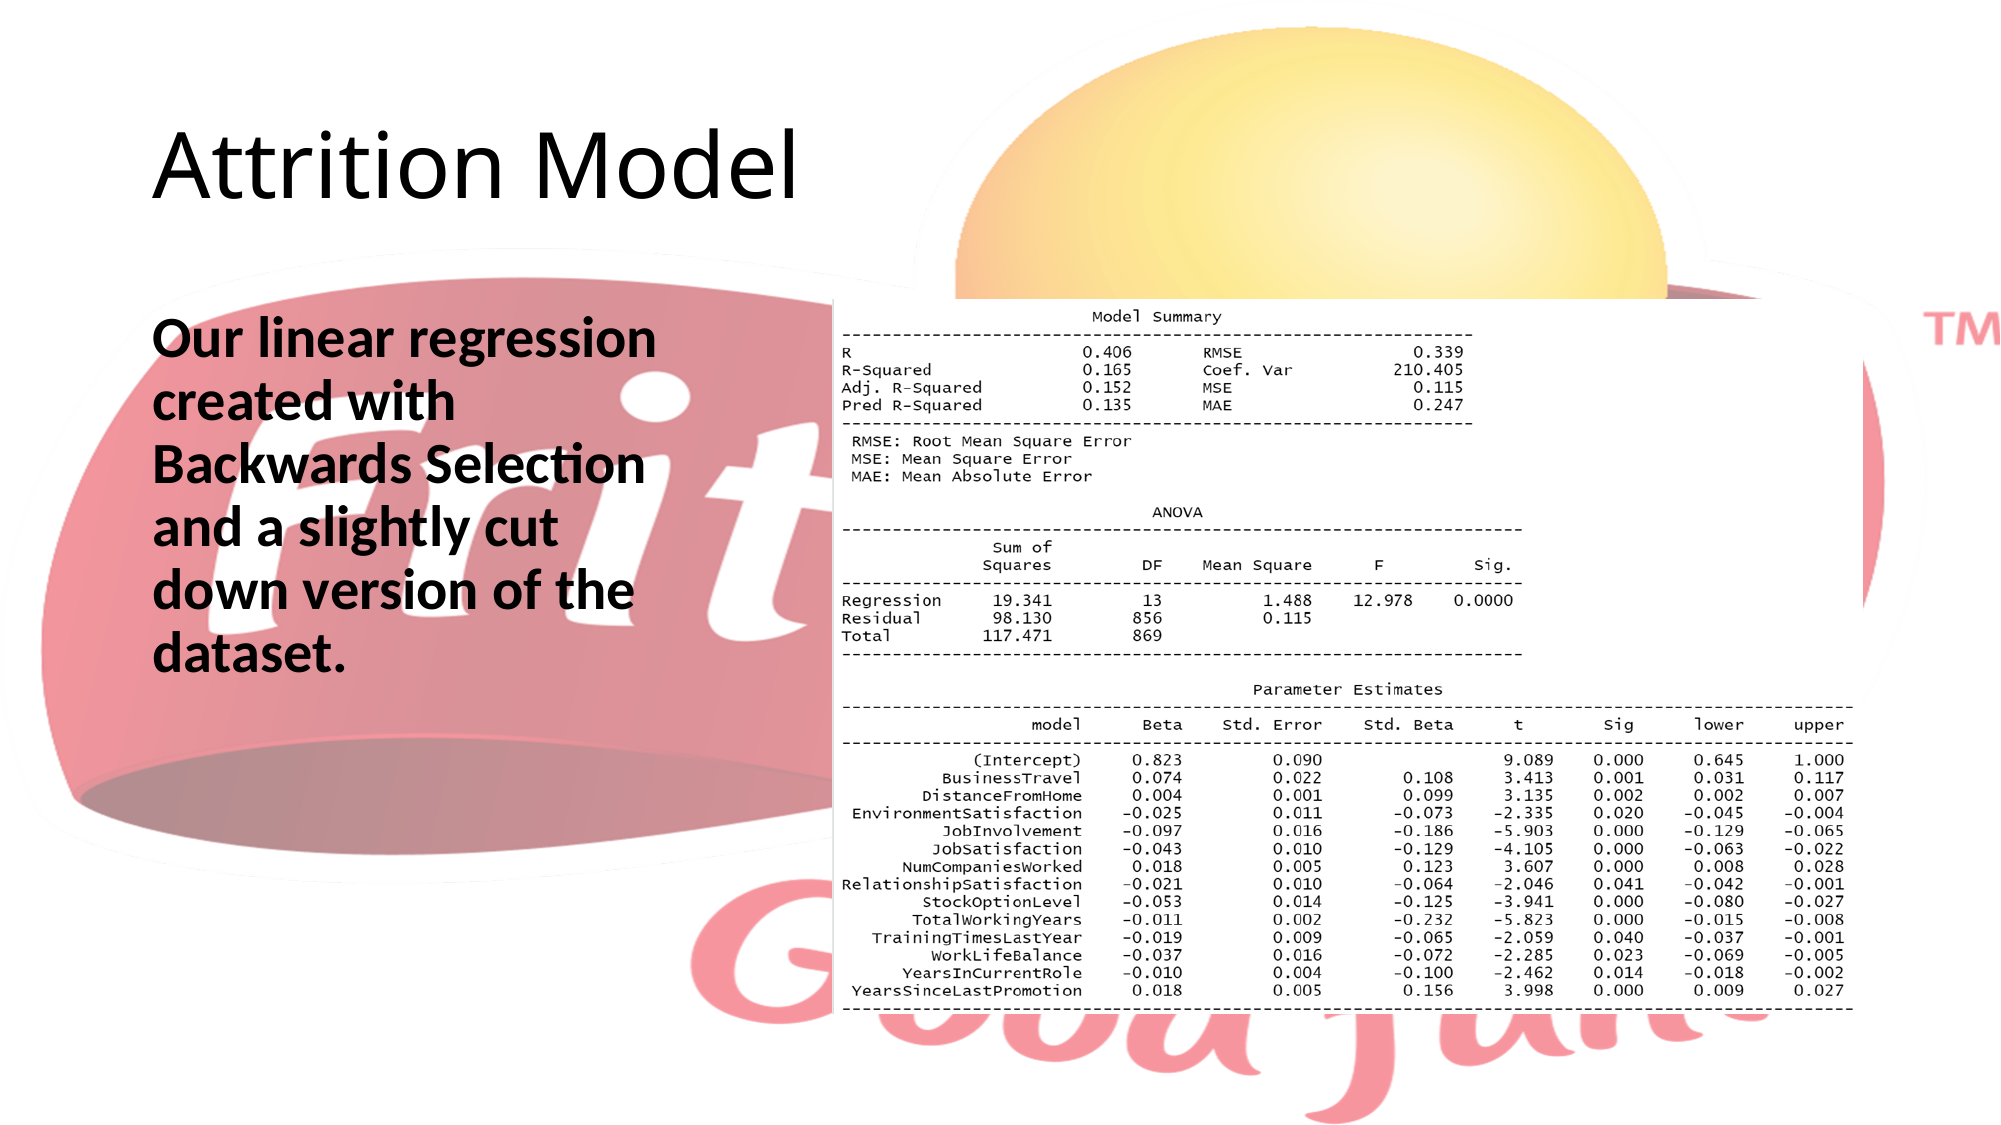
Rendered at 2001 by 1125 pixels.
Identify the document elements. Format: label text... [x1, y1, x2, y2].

title Attrition Model [137, 59, 1863, 278]
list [832, 299, 1863, 1014]
list Our linear regression created with Backwards Selection and a slightly cut down version of the dataset. [137, 299, 721, 1014]
